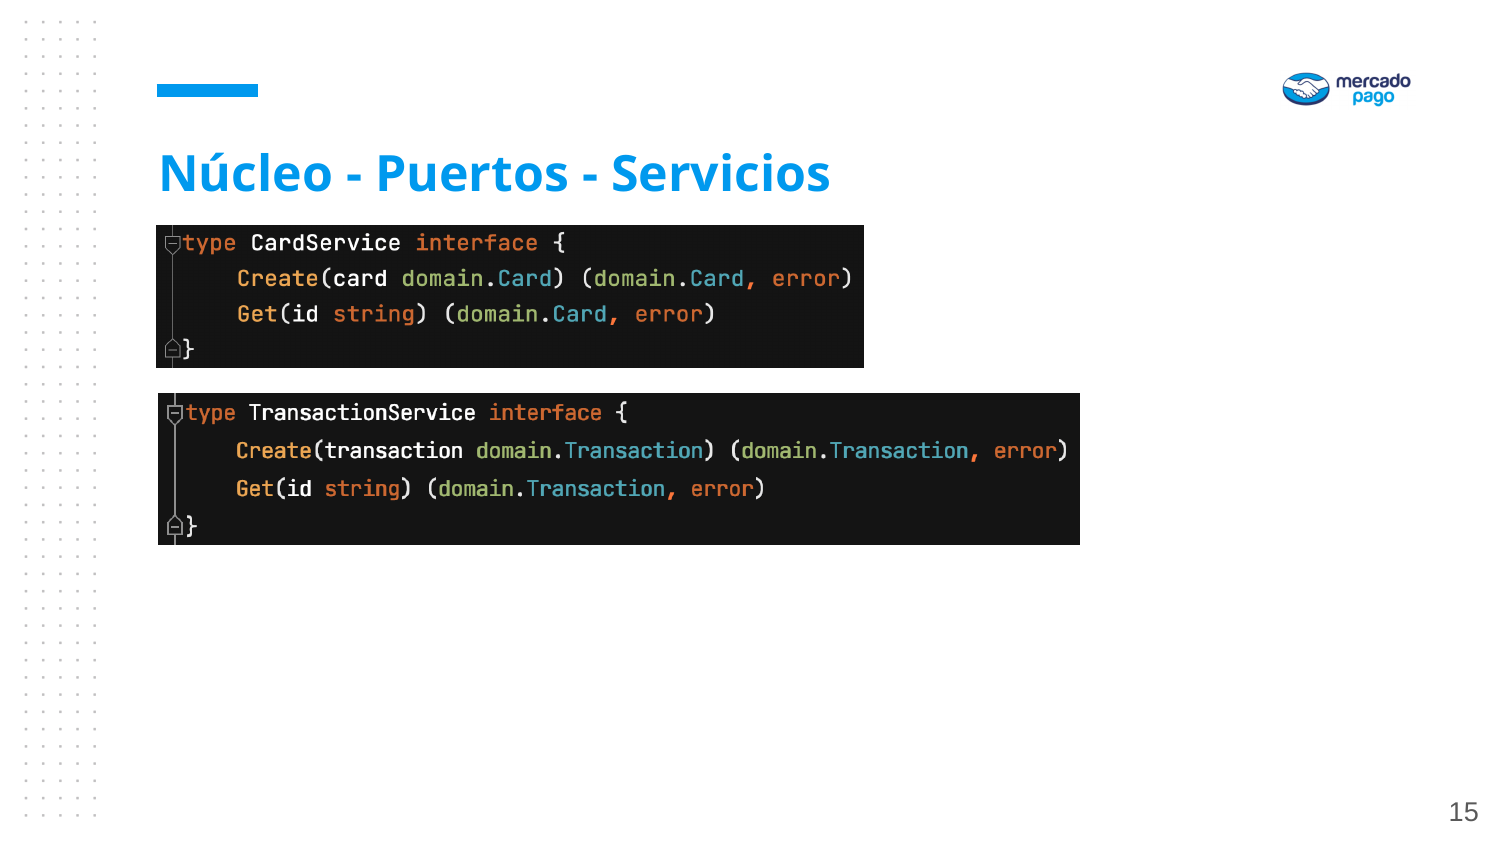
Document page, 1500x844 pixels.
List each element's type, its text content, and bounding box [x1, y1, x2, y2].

picture [158, 393, 1080, 545]
picture [2, 0, 106, 843]
text_box Núcleo - Puertos - Servicios [158, 126, 1116, 215]
picture [156, 224, 864, 368]
picture [1280, 70, 1417, 111]
slide_number ‹#› [1403, 779, 1494, 844]
